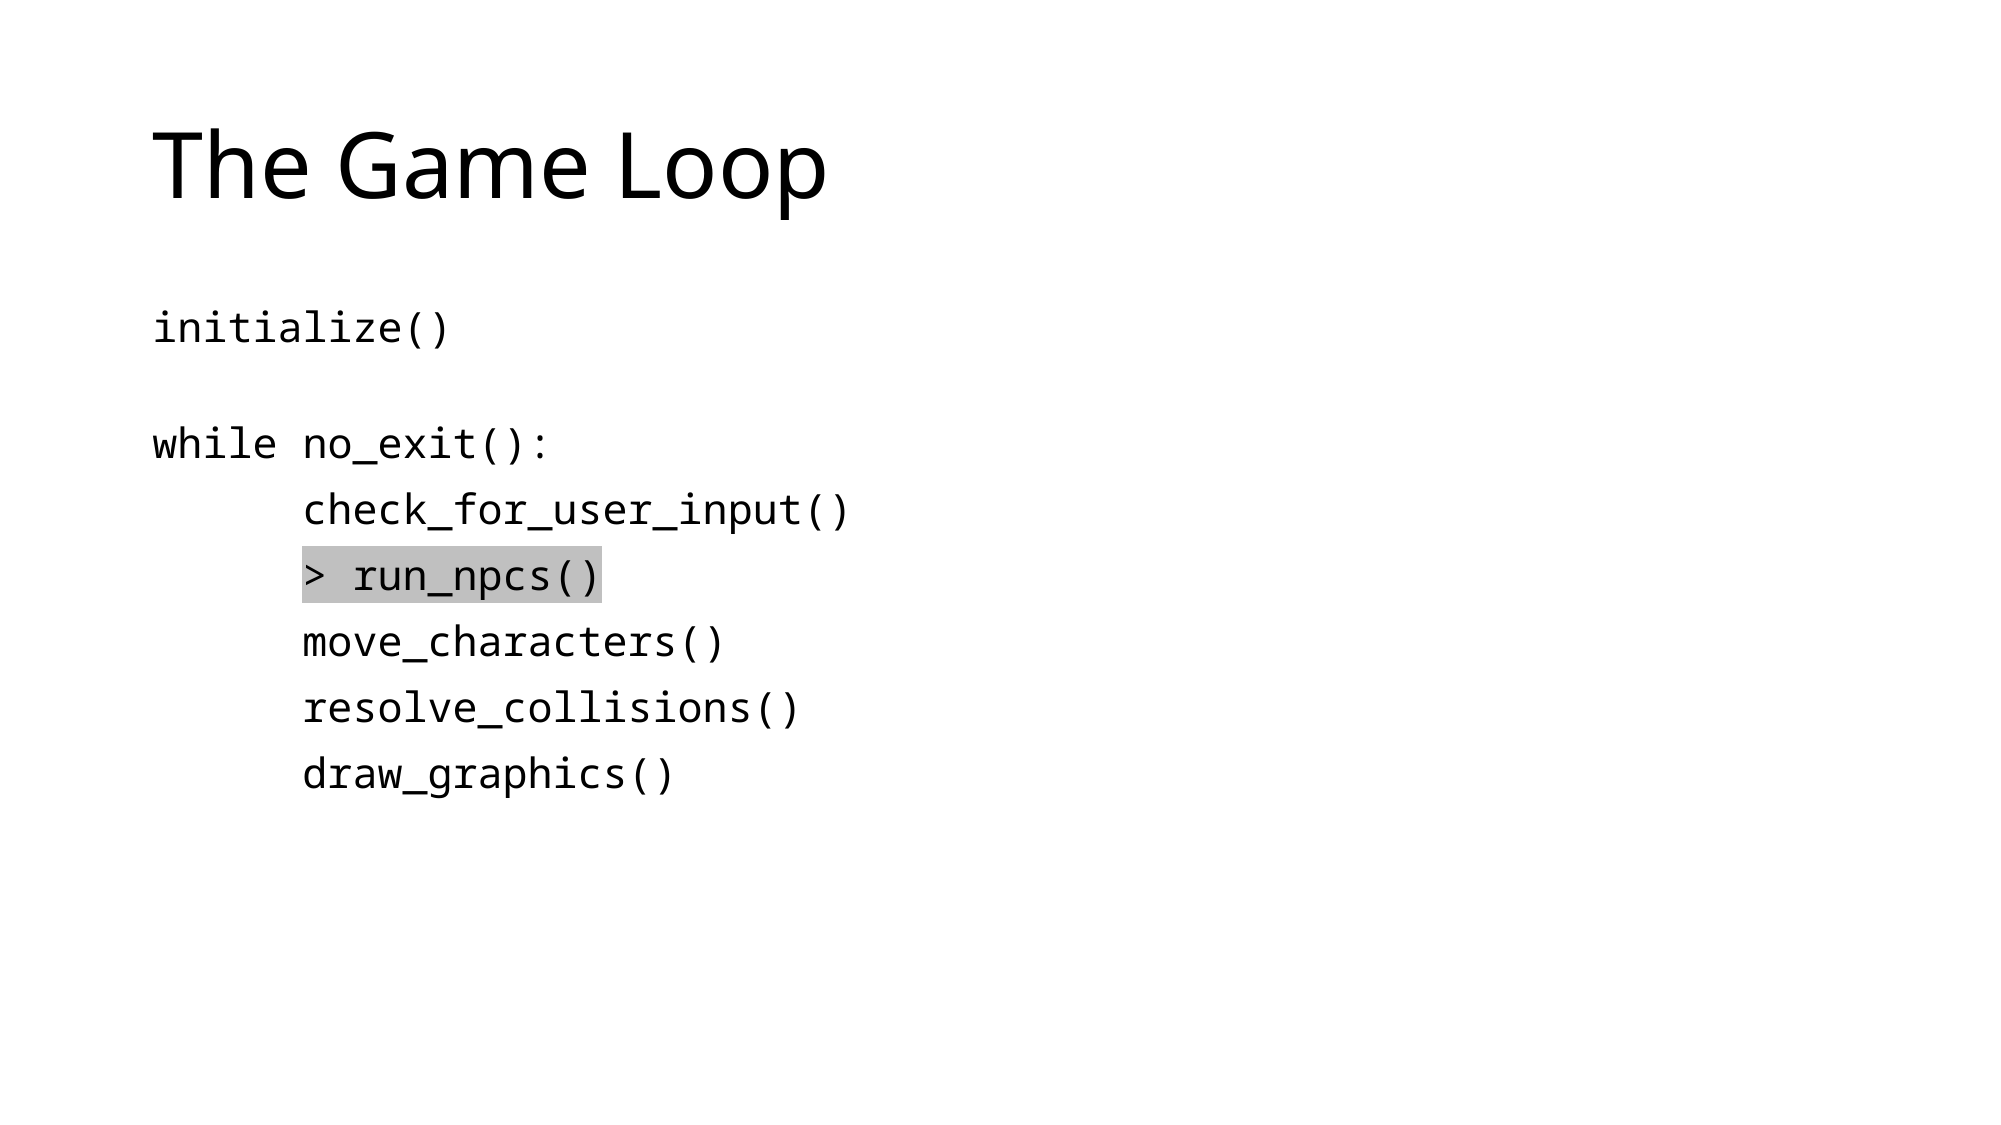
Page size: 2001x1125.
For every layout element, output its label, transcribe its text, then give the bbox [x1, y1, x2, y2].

title The Game Loop [137, 59, 1863, 278]
list initialize() while no_exit(): check_for_user_input() > run_npcs() move_characters() resolve_collisions() draw_graphics() [137, 299, 1863, 1014]
